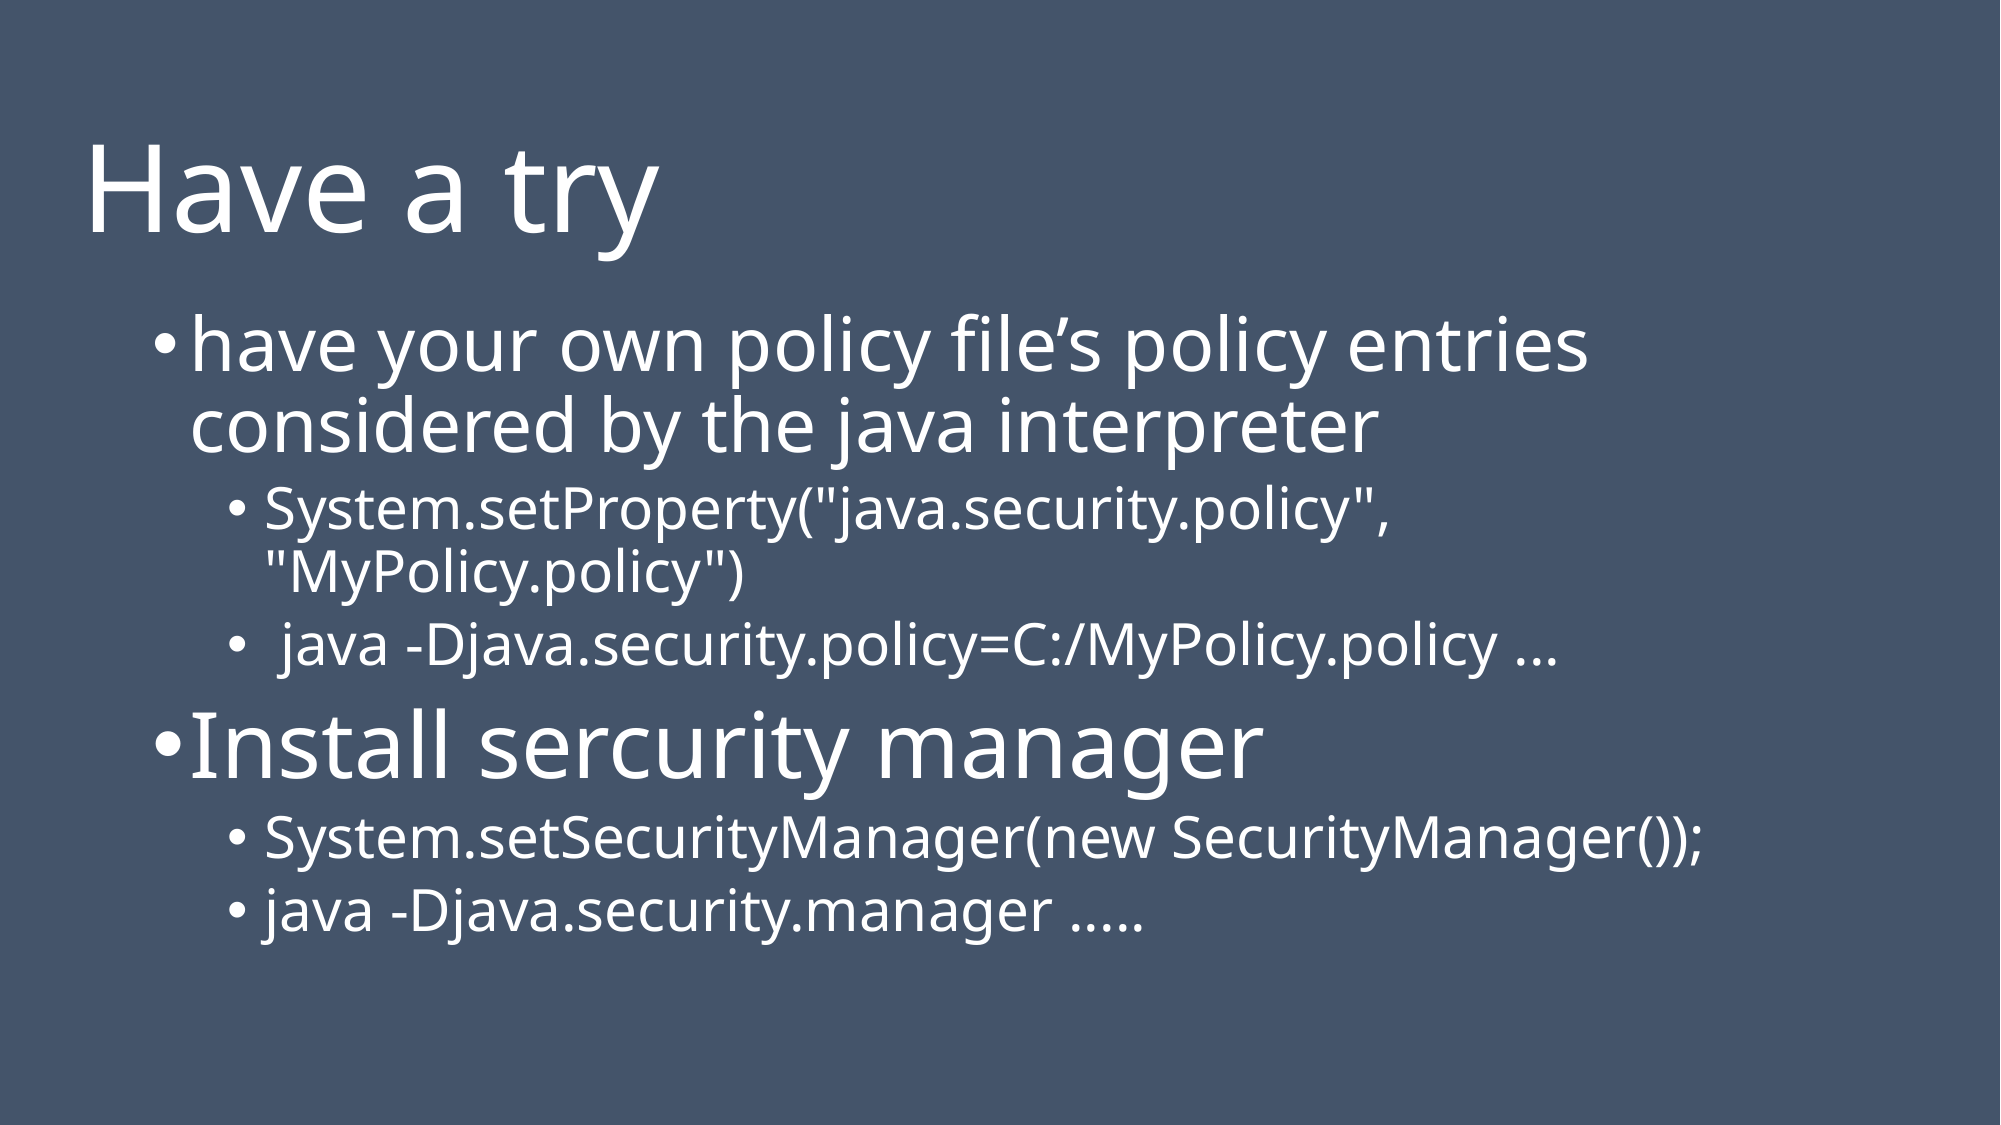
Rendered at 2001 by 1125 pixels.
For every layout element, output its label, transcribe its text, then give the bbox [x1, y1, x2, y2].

text_box Have a try [66, 29, 896, 366]
text_box have your own policy file’s policy entries considered by the java interpreter System.setProperty("java.security.policy", "MyPolicy.policy") java -Djava.security.policy=C:/MyPolicy.policy ... Install sercurity manager System.setSecurityManager(new SecurityManager()); java -Djava.security.manager ..... [137, 299, 1863, 1014]
